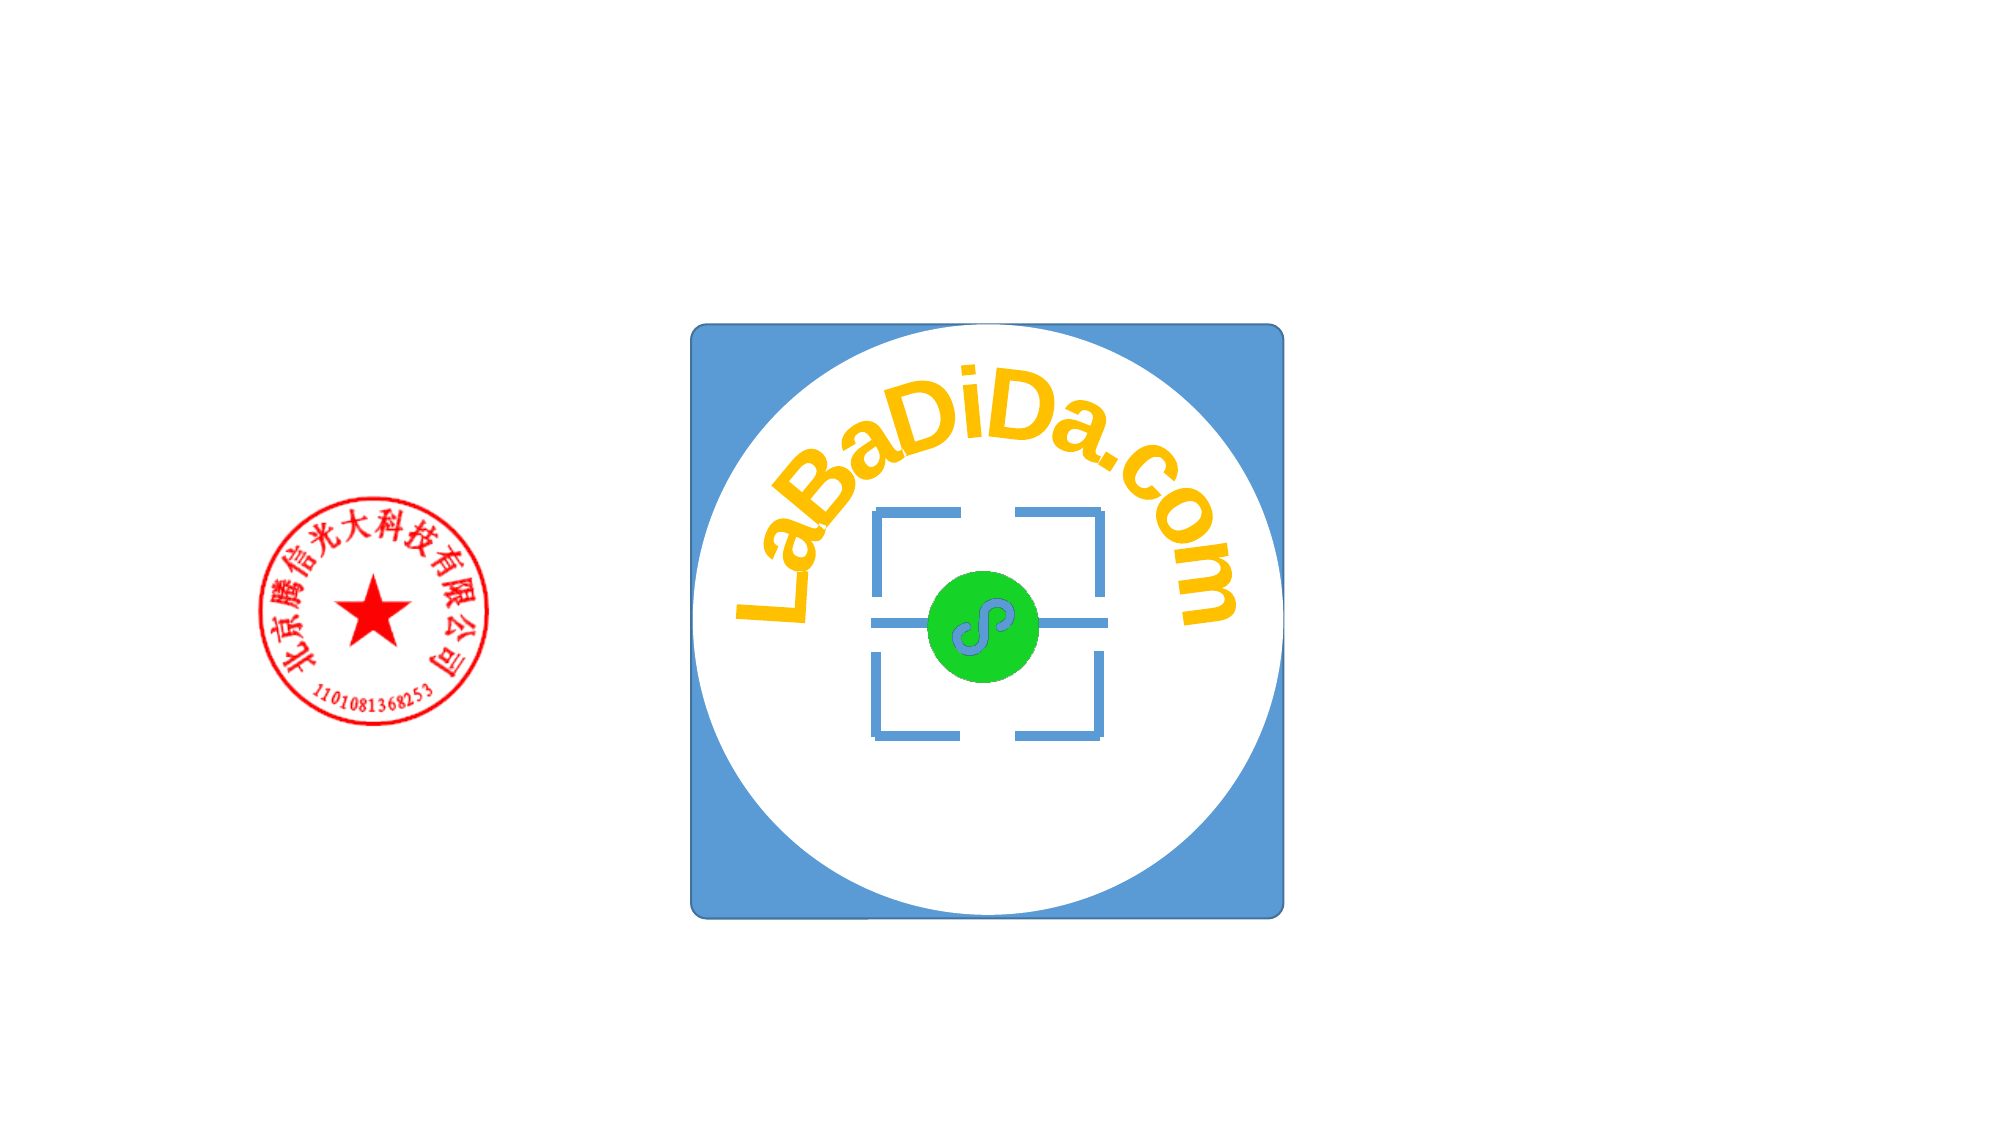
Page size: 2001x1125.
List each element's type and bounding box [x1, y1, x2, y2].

text_box [695, 915, 1280, 920]
text_box [692, 324, 1284, 915]
list [255, 493, 491, 728]
